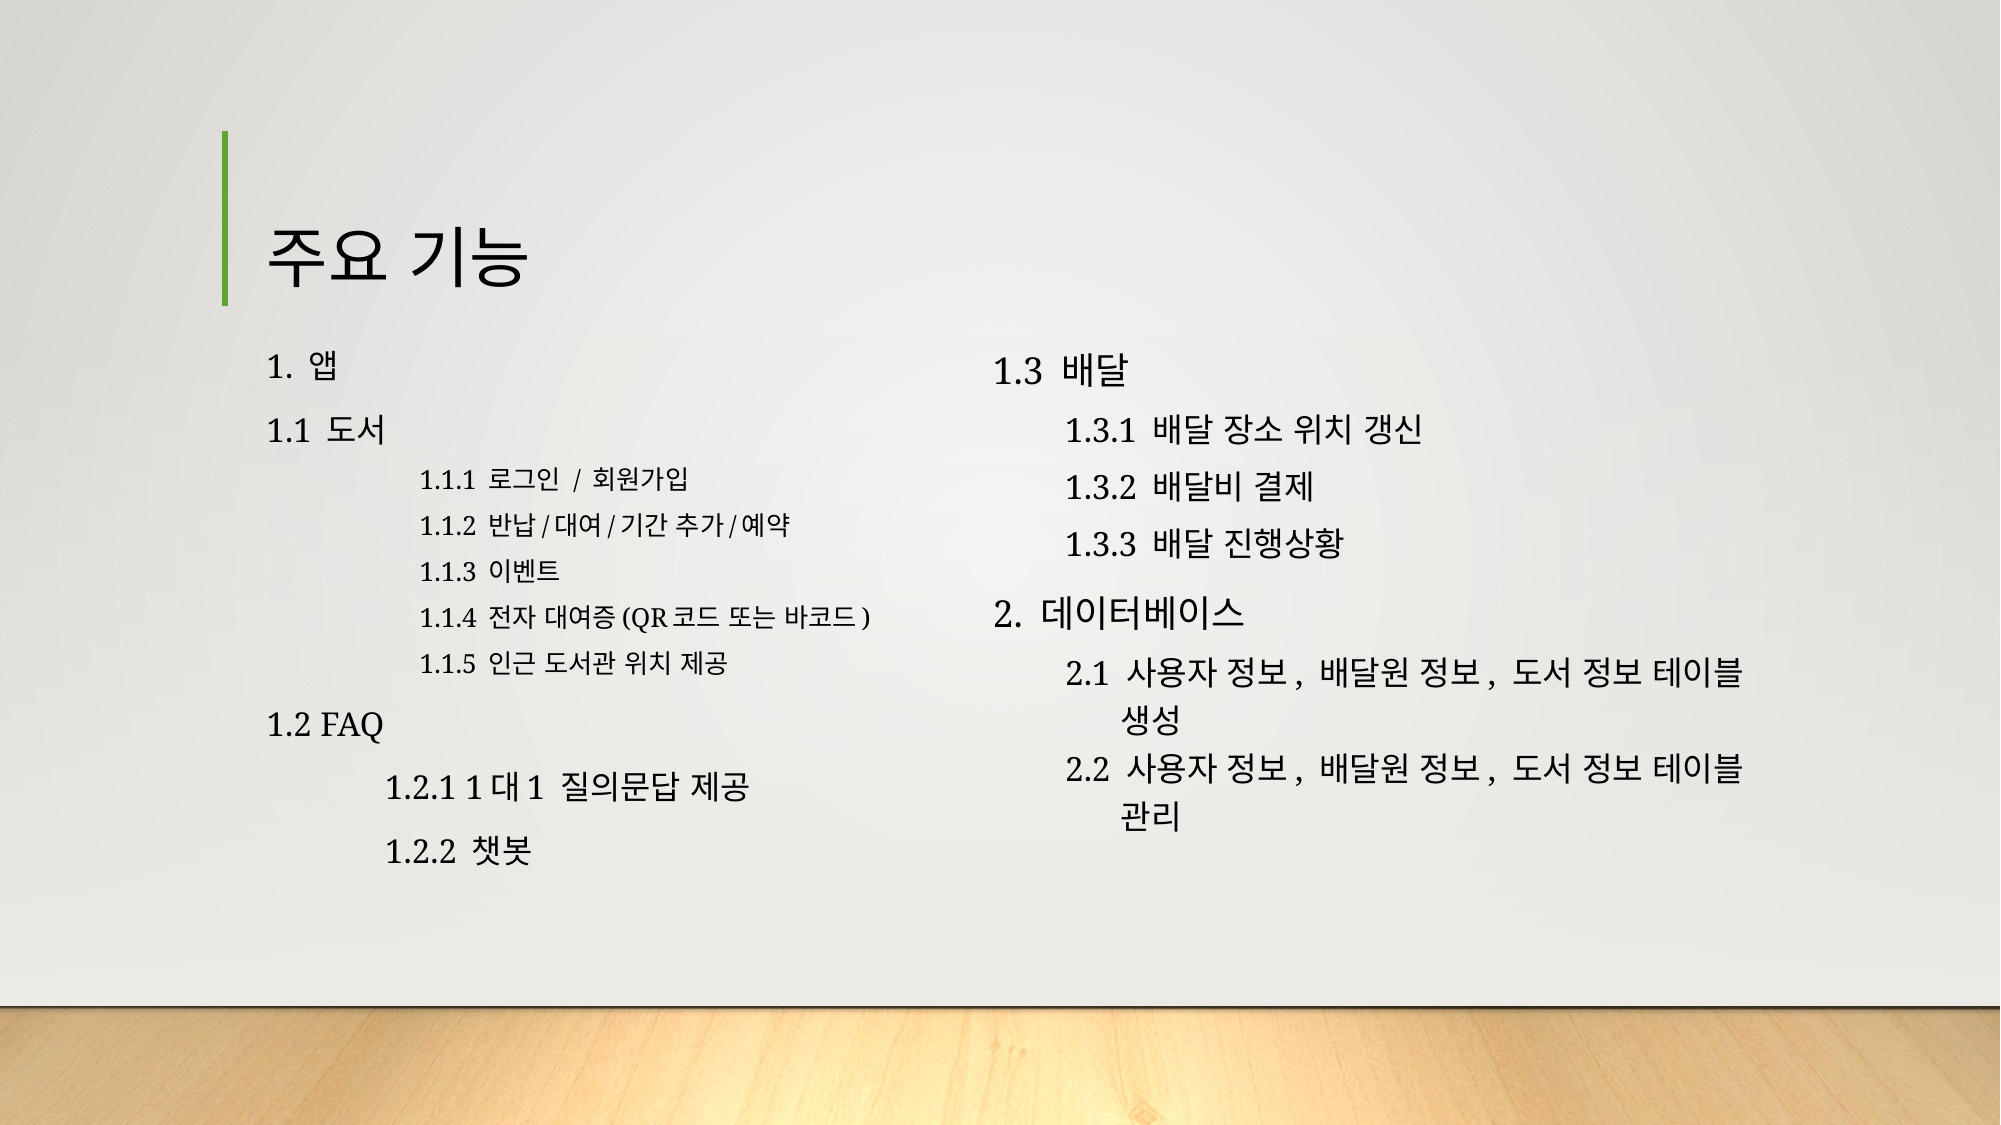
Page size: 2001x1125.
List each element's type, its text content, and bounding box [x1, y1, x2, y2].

text_box 1.3 배달 1.3.1 배달 장소 위치 갱신 1.3.2 배달비 결제 1.3.3 배달 진행상황 2. 데이터베이스 2.1 사용자 정보, 배달원 정보, 도서 정보 테이블 생성 2.2 사용자 정보, 배달원 정보, 도서 정보 테이블 관리 [978, 330, 1934, 897]
picture [0, 1006, 2000, 1125]
list 1. 앱 1.1 도서 1.1.1 로그인 / 회원가입 1.1.2 반납/대여/기간 추가/예약 1.1.3 이벤트 1.1.4 전자 대여증(QR코드 또는 바코드) 1.1.5 인근 도서관 위치 제공 1.2 FAQ 1.2.1 1대1 질의문답 제공 1.2.2 챗봇 [251, 330, 894, 897]
title 주요 기능 [251, 131, 1814, 305]
